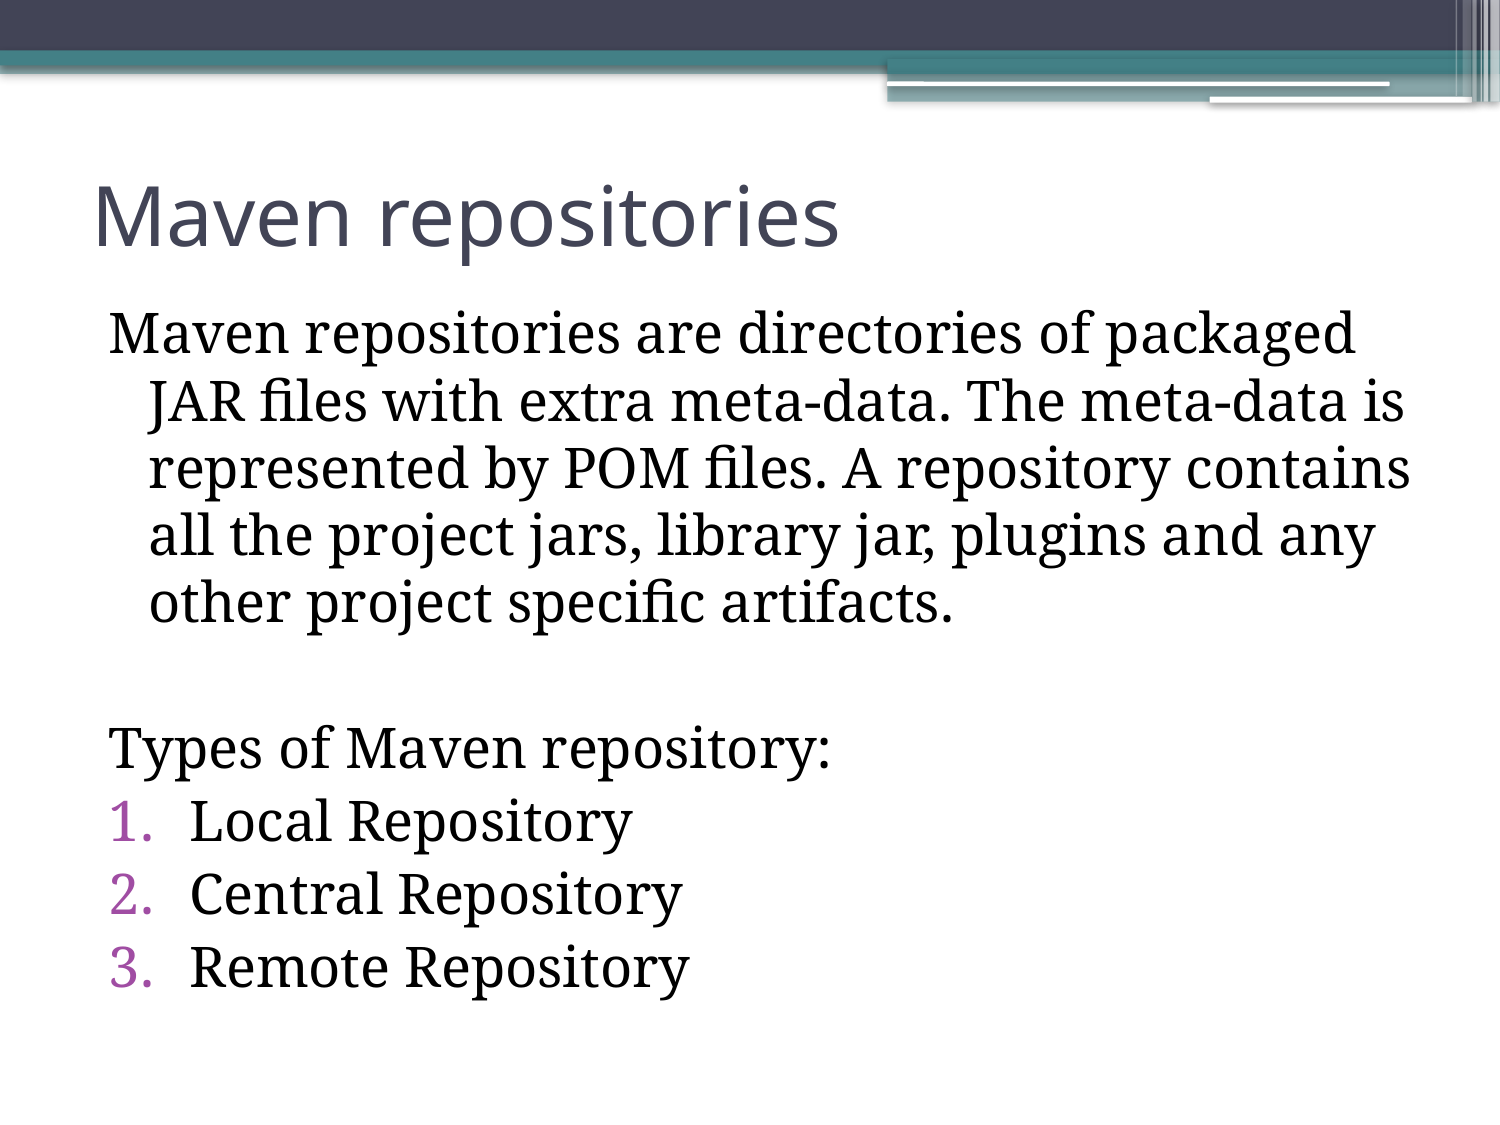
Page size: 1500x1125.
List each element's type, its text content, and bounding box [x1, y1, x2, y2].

list Maven repositories are directories of packaged JAR files with extra meta-data. The meta-data is represented by POM files. A repository contains all the project jars, library jar, plugins and any other project specific artifacts. Types of Maven repository: Local Repository Central Repository Remote Repository [76, 290, 1427, 1047]
title Maven repositories [76, 125, 1427, 290]
